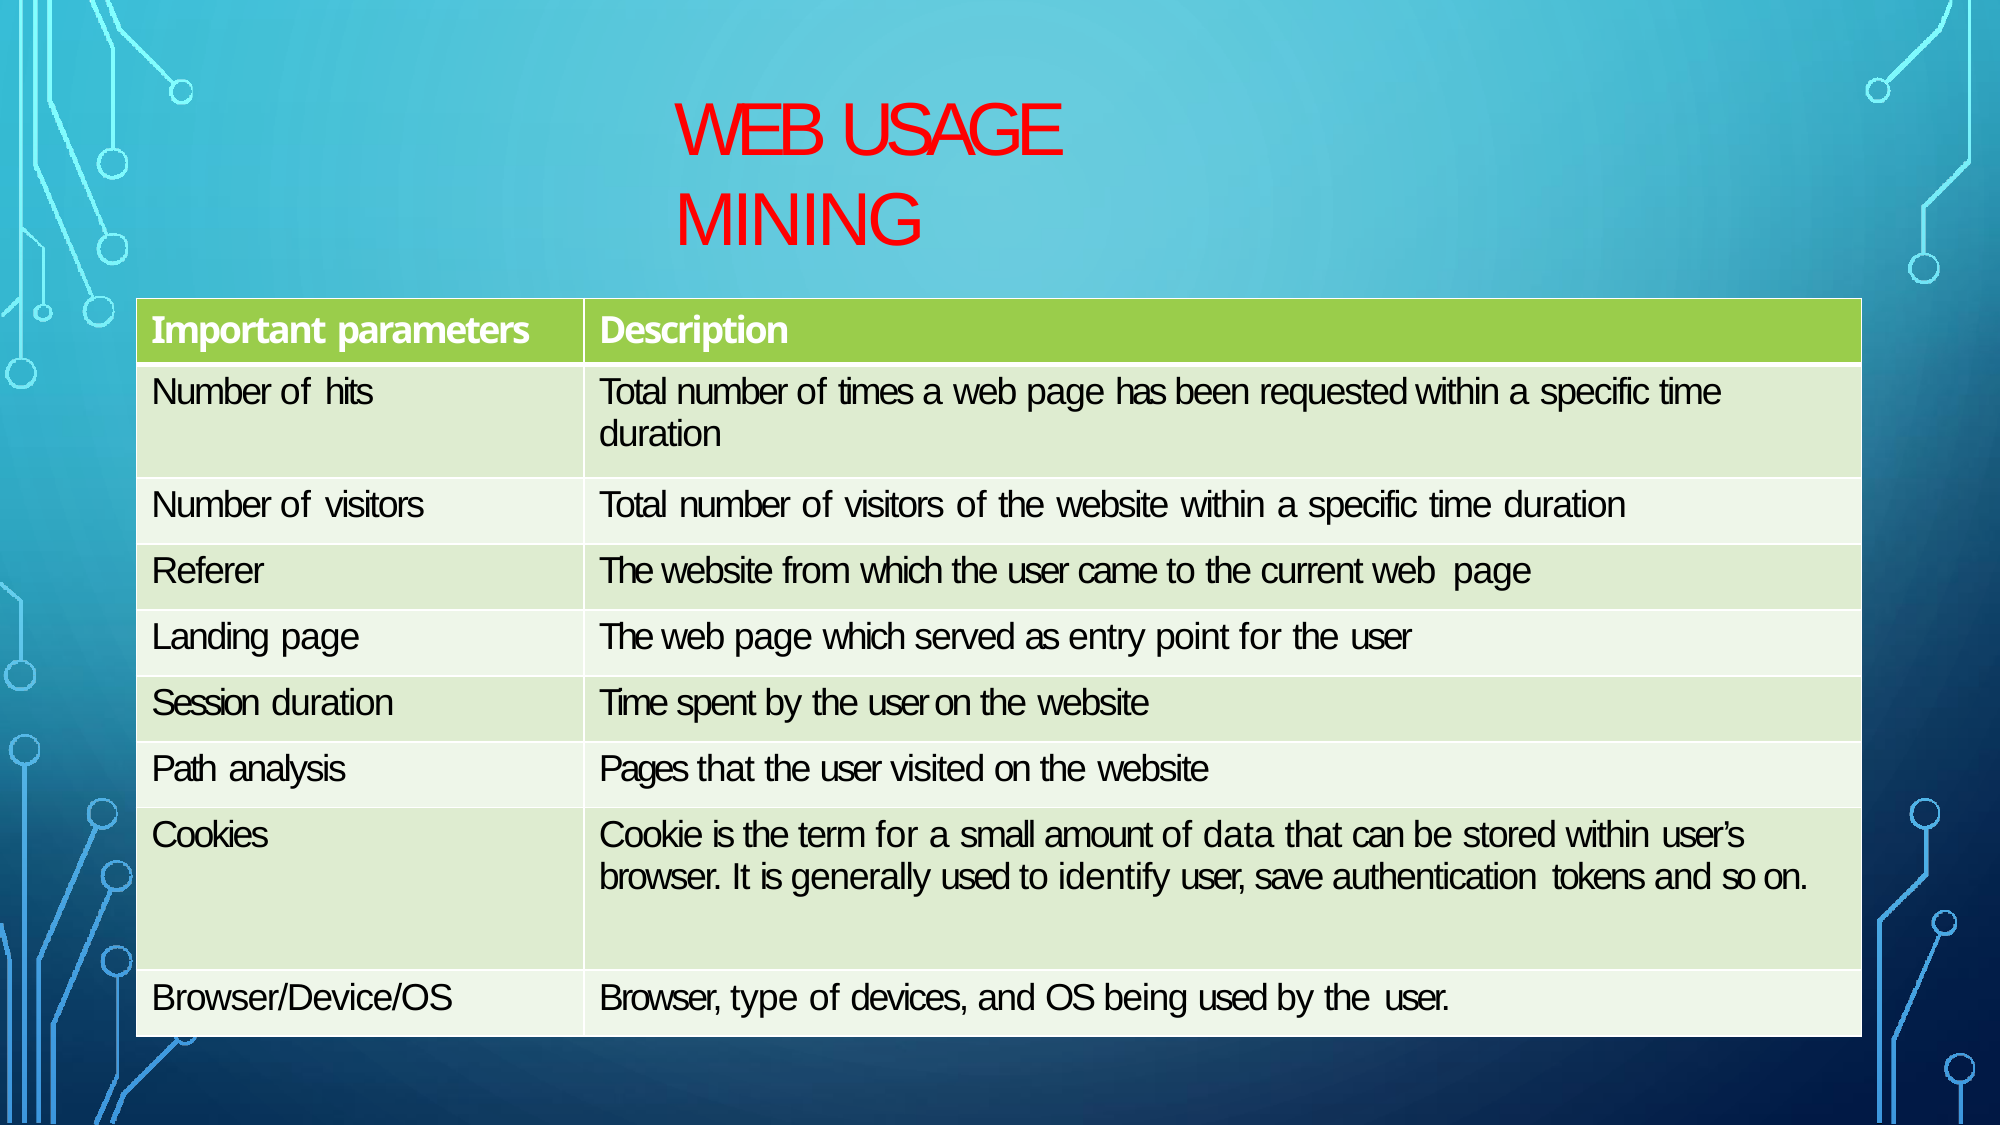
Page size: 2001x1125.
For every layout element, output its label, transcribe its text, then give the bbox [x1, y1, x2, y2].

table_cell Total number of times a web page has been requested within a specific time duration [585, 367, 1861, 477]
picture [0, 0, 2000, 1125]
table_cell Session duration [137, 677, 583, 741]
table_cell Path analysis [137, 743, 583, 807]
table_cell Number of hits [137, 367, 583, 477]
table_cell Browser/Device/OS [137, 971, 583, 1035]
title WEB USAGE MINING [671, 78, 1329, 268]
table_cell Landing page [137, 611, 583, 675]
table_cell The web page which served as entry point for the user [585, 611, 1861, 675]
table_cell Cookie is the term for a small amount of data that can be stored within user’s browser. It is generally used to identify user, save authentication tokens and so on. [585, 808, 1861, 969]
table_cell The website from which the user came to the current web page [585, 545, 1861, 609]
table_cell Total number of visitors of the website within a specific time duration [585, 479, 1861, 543]
table_header Important parameters [137, 299, 583, 362]
table_cell Cookies [137, 808, 583, 969]
table_header Description [585, 299, 1861, 362]
table_cell Referer [137, 545, 583, 609]
table_cell Number of visitors [137, 479, 583, 543]
table_cell Pages that the user visited on the website [585, 743, 1861, 807]
table_cell Browser, type of devices, and OS being used by the user. [585, 971, 1861, 1035]
table_cell Time spent by the user on the website [585, 677, 1861, 741]
